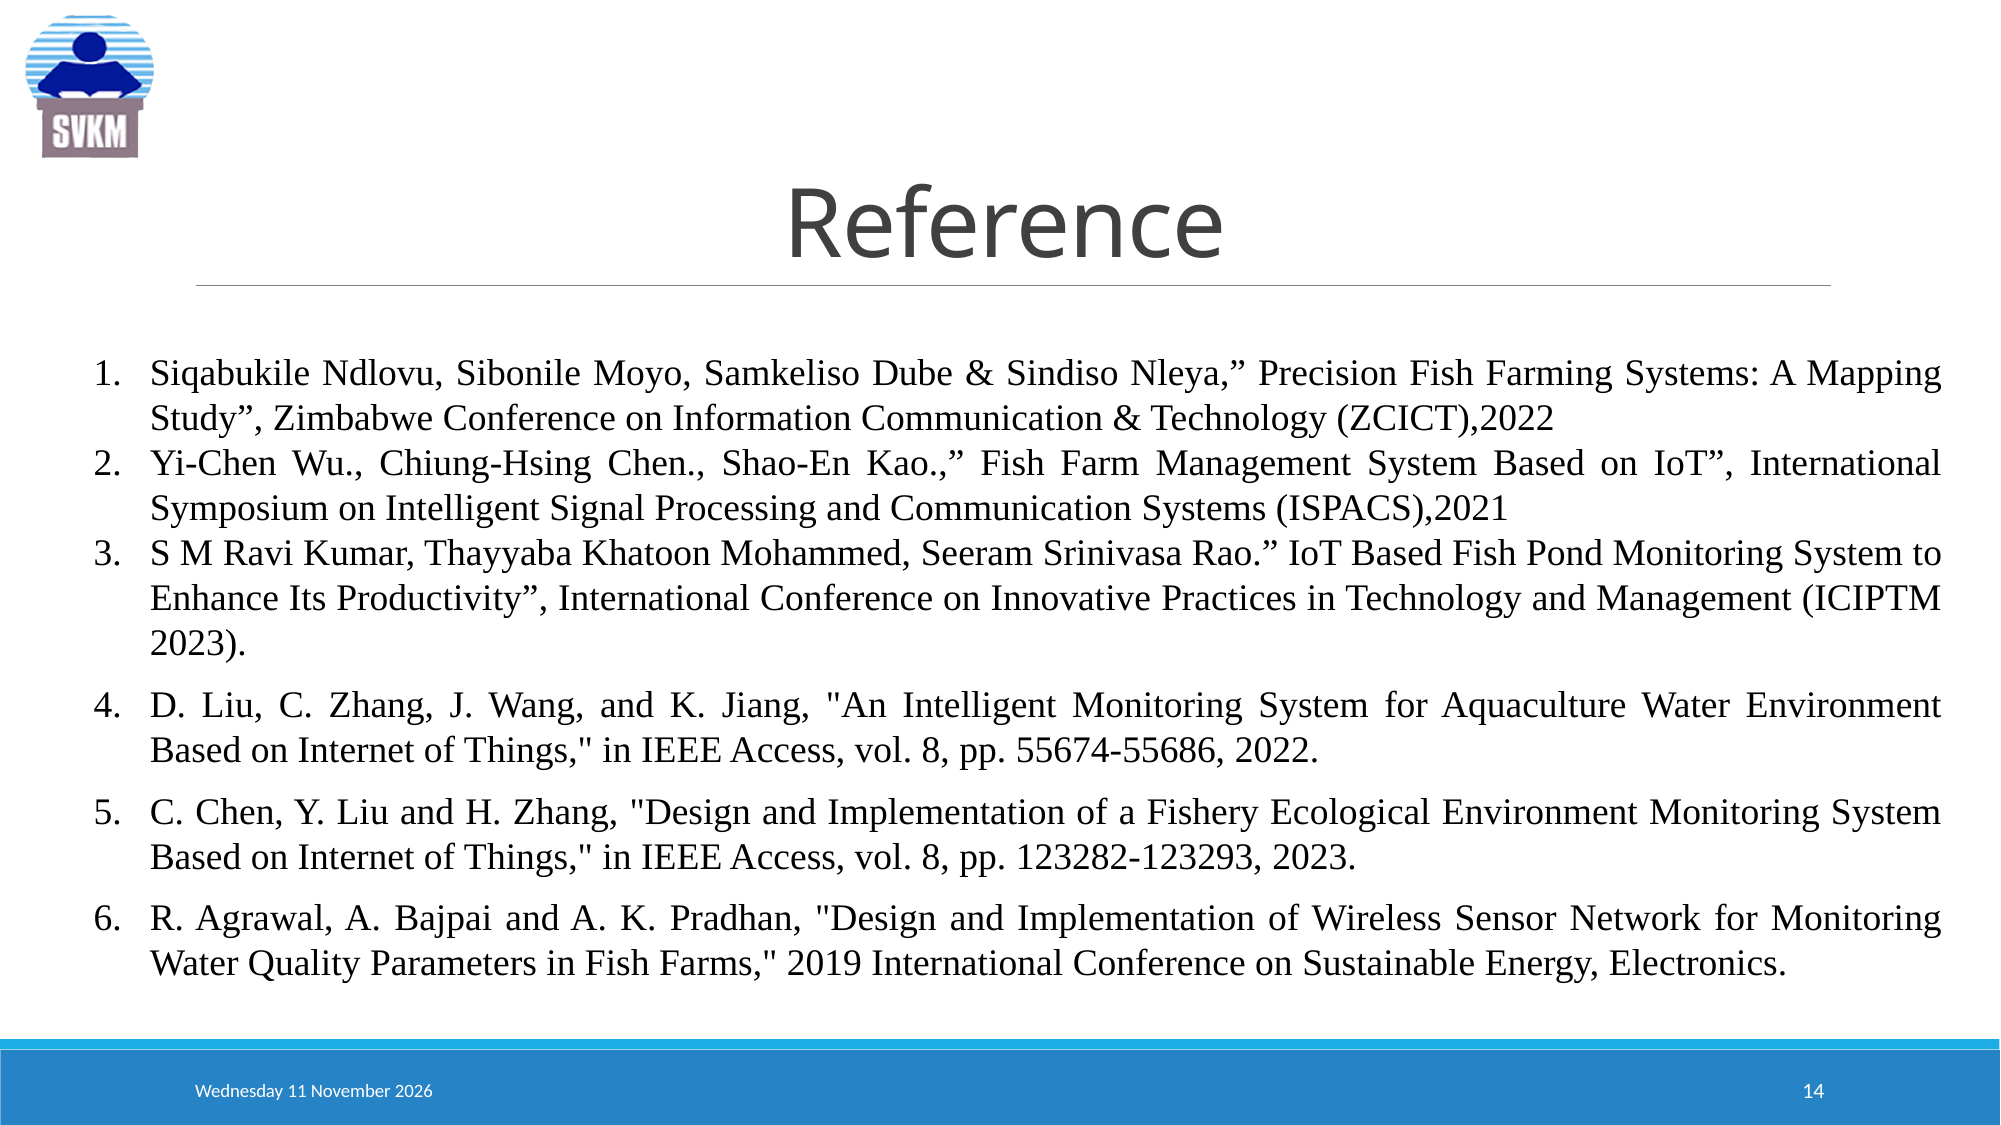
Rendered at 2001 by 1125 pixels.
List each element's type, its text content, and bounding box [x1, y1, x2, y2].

picture [0, 8, 210, 184]
slide_number 14 [1624, 1059, 1840, 1120]
title Reference [180, 47, 1830, 285]
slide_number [180, 1059, 586, 1120]
text_box Siqabukile Ndlovu, Sibonile Moyo, Samkeliso Dube & Sindiso Nleya,” Precision Fish Farming Systems: A Mapping Study”, Zimbabwe Conference on Information Communication & Technology (ZCICT),2022 Yi-Chen Wu., Chiung-Hsing Chen., Shao-En Kao.,” Fish Farm Management System Based on IoT”, International Symposium on Intelligent Signal Processing and Communication Systems (ISPACS),2021 S M Ravi Kumar, Thayyaba Khatoon Mohammed, Seeram Srinivasa Rao.” IoT Based Fish Pond Monitoring System to Enhance Its Productivity”, International Conference on Innovative Practices in Technology and Management (ICIPTM 2023). D. Liu, C. Zhang, J. Wang, and K. Jiang, "An Intelligent Monitoring System for Aquaculture Water Environment Based on Internet of Things," in IEEE Access, vol. 8, pp. 55674-55686, 2022. C. Chen, Y. Liu and H. Zhang, "Design and Implementation of a Fishery Ecological Environment Monitoring System Based on Internet of Things," in IEEE Access, vol. 8, pp. 123282-123293, 2023. R. Agrawal, A. Bajpai and A. K. Pradhan, "Design and Implementation of Wireless Sensor Network for Monitoring Water Quality Parameters in Fish Farms," 2019 International Conference on Sustainable Energy, Electronics. [41, 340, 1959, 1053]
